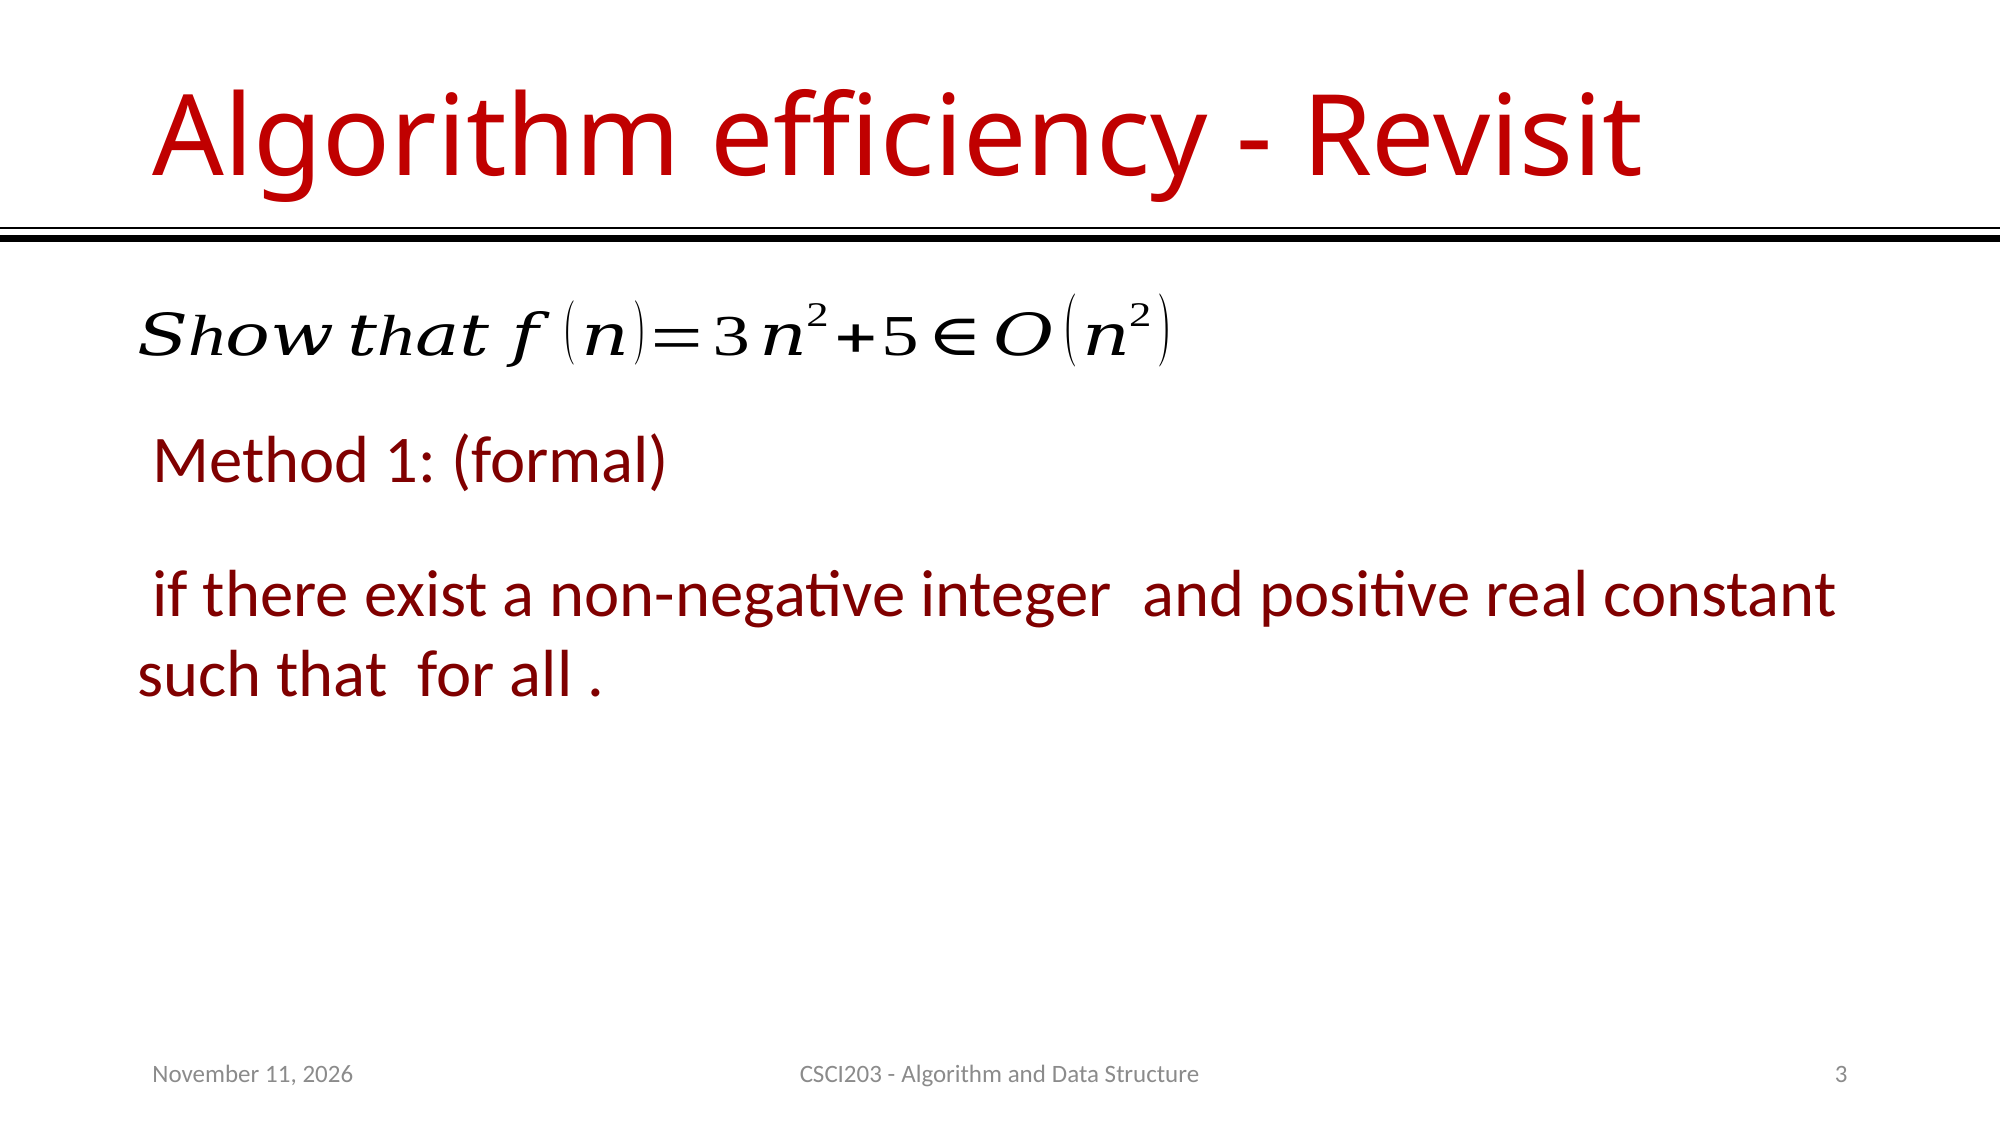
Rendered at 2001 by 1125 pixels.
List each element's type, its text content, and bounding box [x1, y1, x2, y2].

list Method 1: (formal) [137, 417, 1863, 1005]
title Algorithm efficiency - Revisit [137, 59, 1863, 218]
slide_number 3 [1412, 1042, 1863, 1103]
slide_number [137, 1042, 588, 1103]
footer CSCI203 - Algorithm and Data Structure [662, 1042, 1338, 1103]
